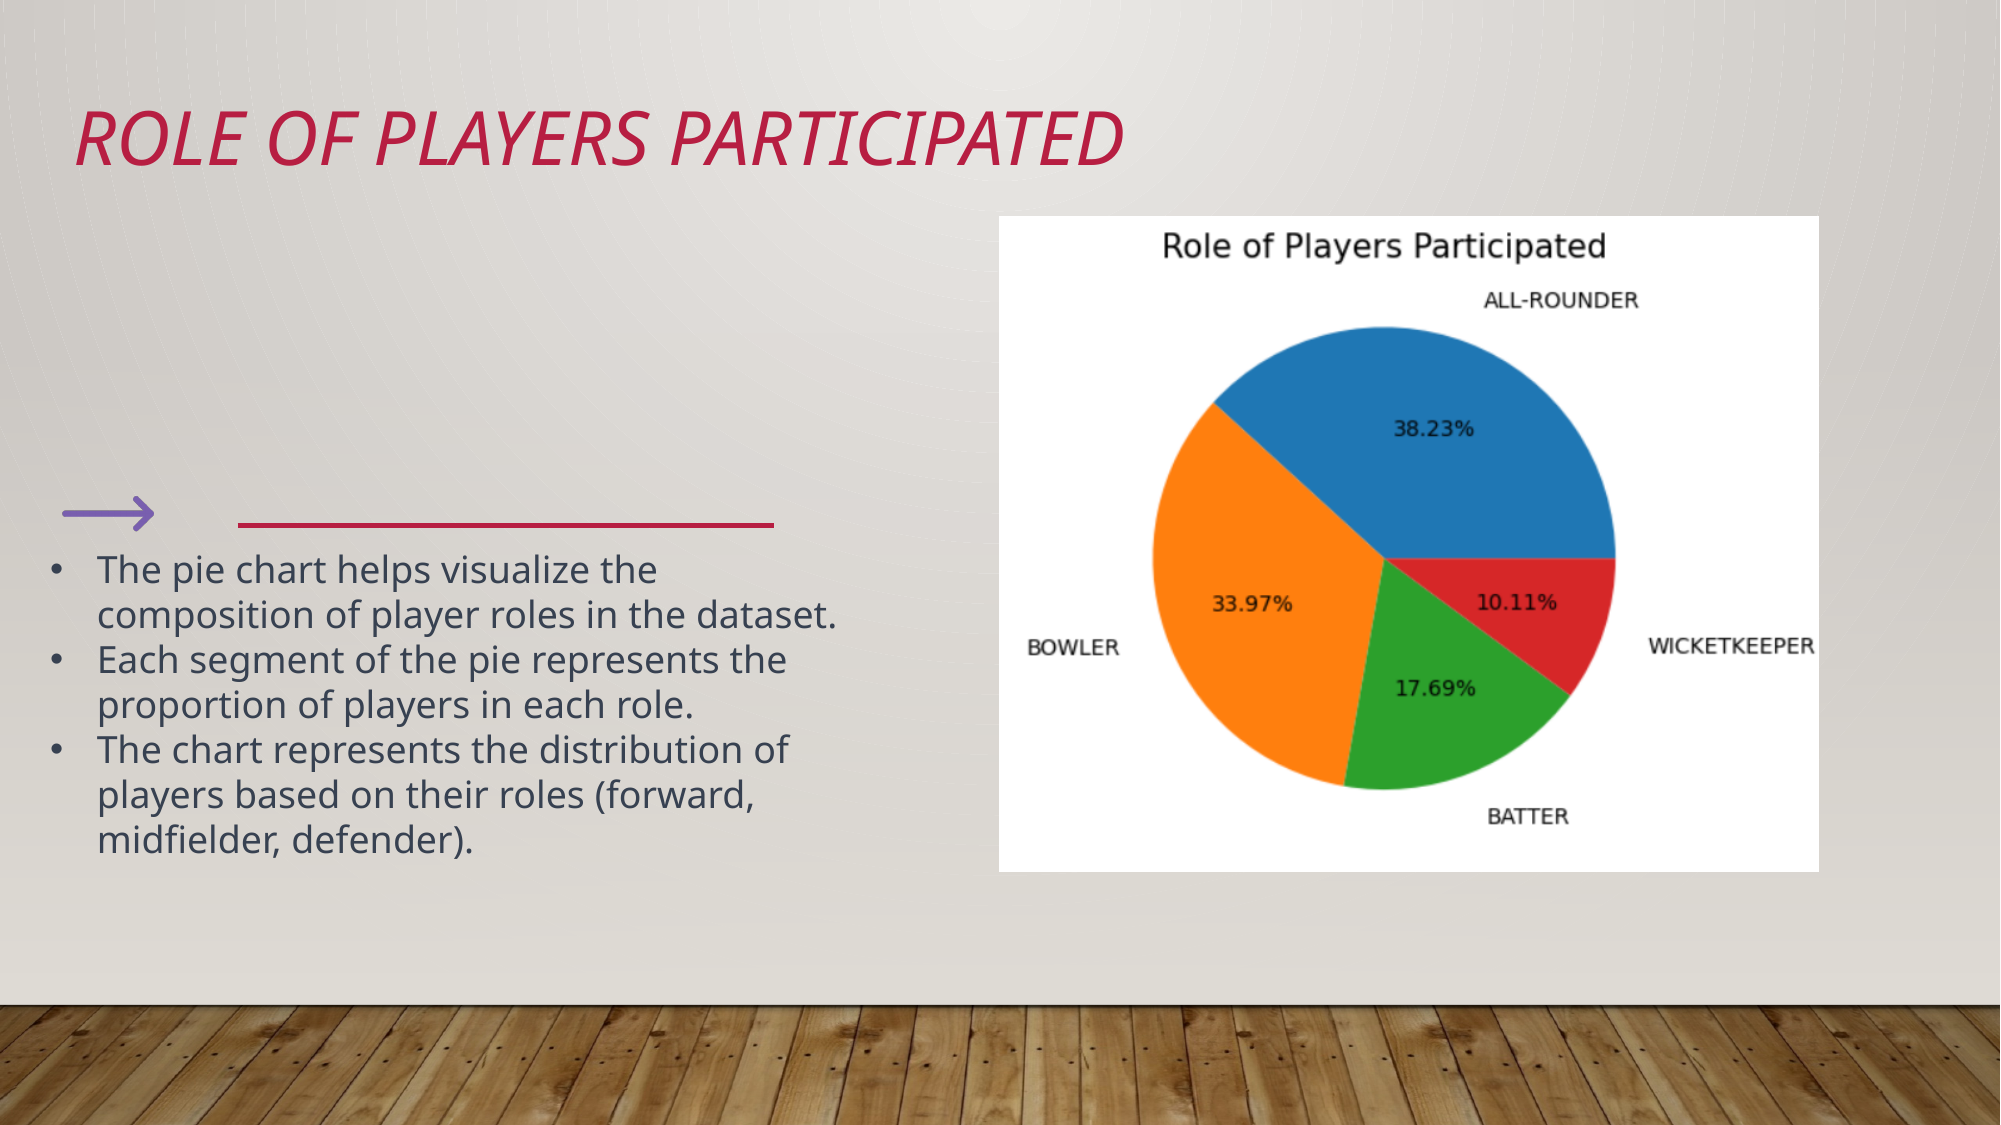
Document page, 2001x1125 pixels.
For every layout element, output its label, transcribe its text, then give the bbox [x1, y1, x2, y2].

title Role of Players Participated [58, 55, 1470, 192]
picture [58, 463, 158, 563]
text_box The pie chart helps visualize the composition of player roles in the dataset. Each segment of the pie represents the proportion of players in each role. The chart represents the distribution of players based on their roles (forward, midfielder, defender). [35, 538, 898, 869]
picture [999, 216, 1819, 873]
picture [0, 1005, 2000, 1125]
